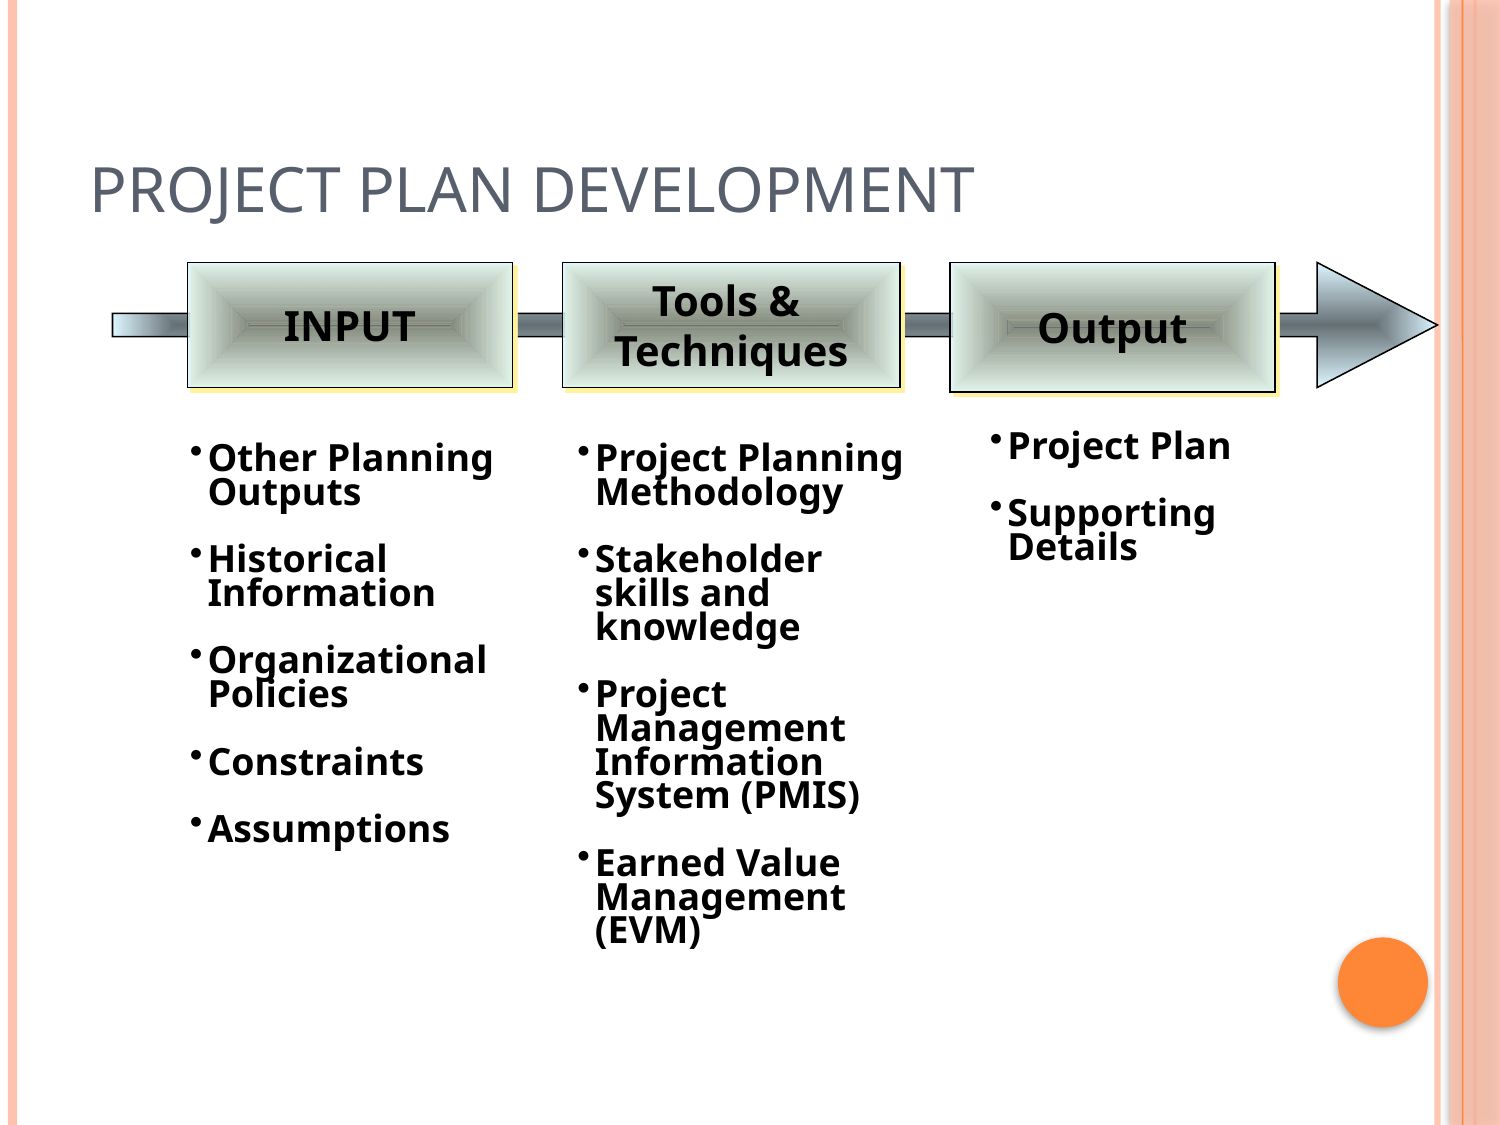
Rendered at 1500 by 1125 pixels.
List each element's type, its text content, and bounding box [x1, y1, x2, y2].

text_box Other Planning Outputs Historical Information Organizational Policies Constraints Assumptions [174, 437, 525, 857]
text_box INPUT [187, 262, 513, 388]
text_box Tools & Techniques [562, 262, 900, 388]
title Project Plan Development [75, 45, 1300, 233]
text_box Project Planning Methodology Stakeholder skills and knowledge Project Management Information System (PMIS) Earned Value Management (EVM) [562, 437, 938, 958]
text_box [1300, 262, 1438, 388]
text_box Output [950, 262, 1275, 393]
text_box Project Plan Supporting Details [974, 425, 1338, 609]
list [75, 262, 1300, 1062]
